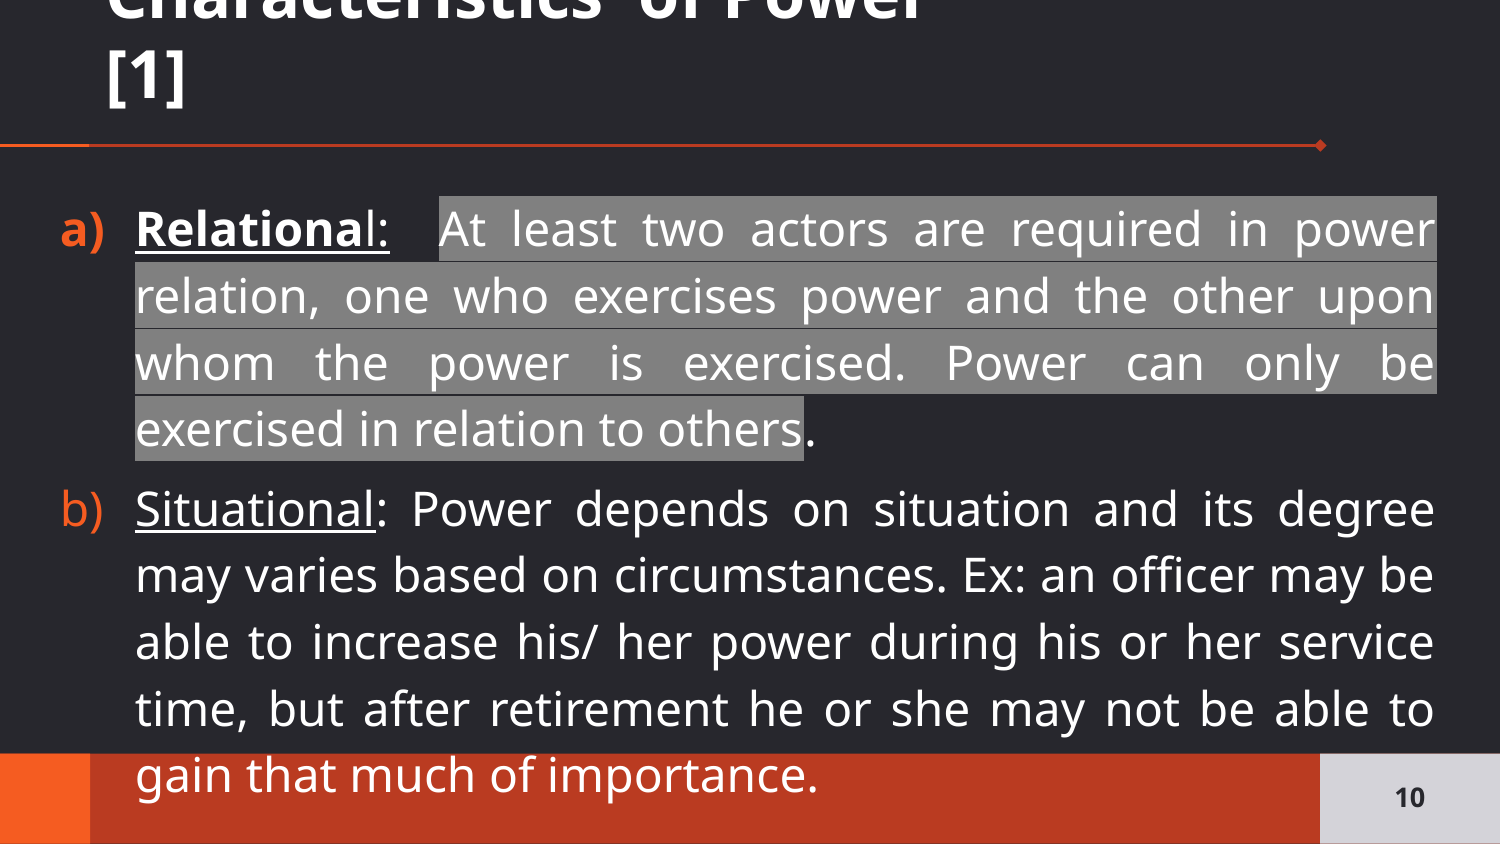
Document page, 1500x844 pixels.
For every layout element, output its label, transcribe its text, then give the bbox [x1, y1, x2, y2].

title Characteristics of Power [1] [90, 36, 1320, 109]
list Relational: At least two actors are required in power relation, one who exercises power and the other upon whom the power is exercised. Power can only be exercised in relation to others. Situational: Power depends on situation and its degree may varies based on circumstances. Ex: an officer may be able to increase his/ her power during his or her service time, but after retirement he or she may not be able to gain that much of importance. [32, 109, 1453, 734]
slide_number 10 [1320, 753, 1500, 844]
